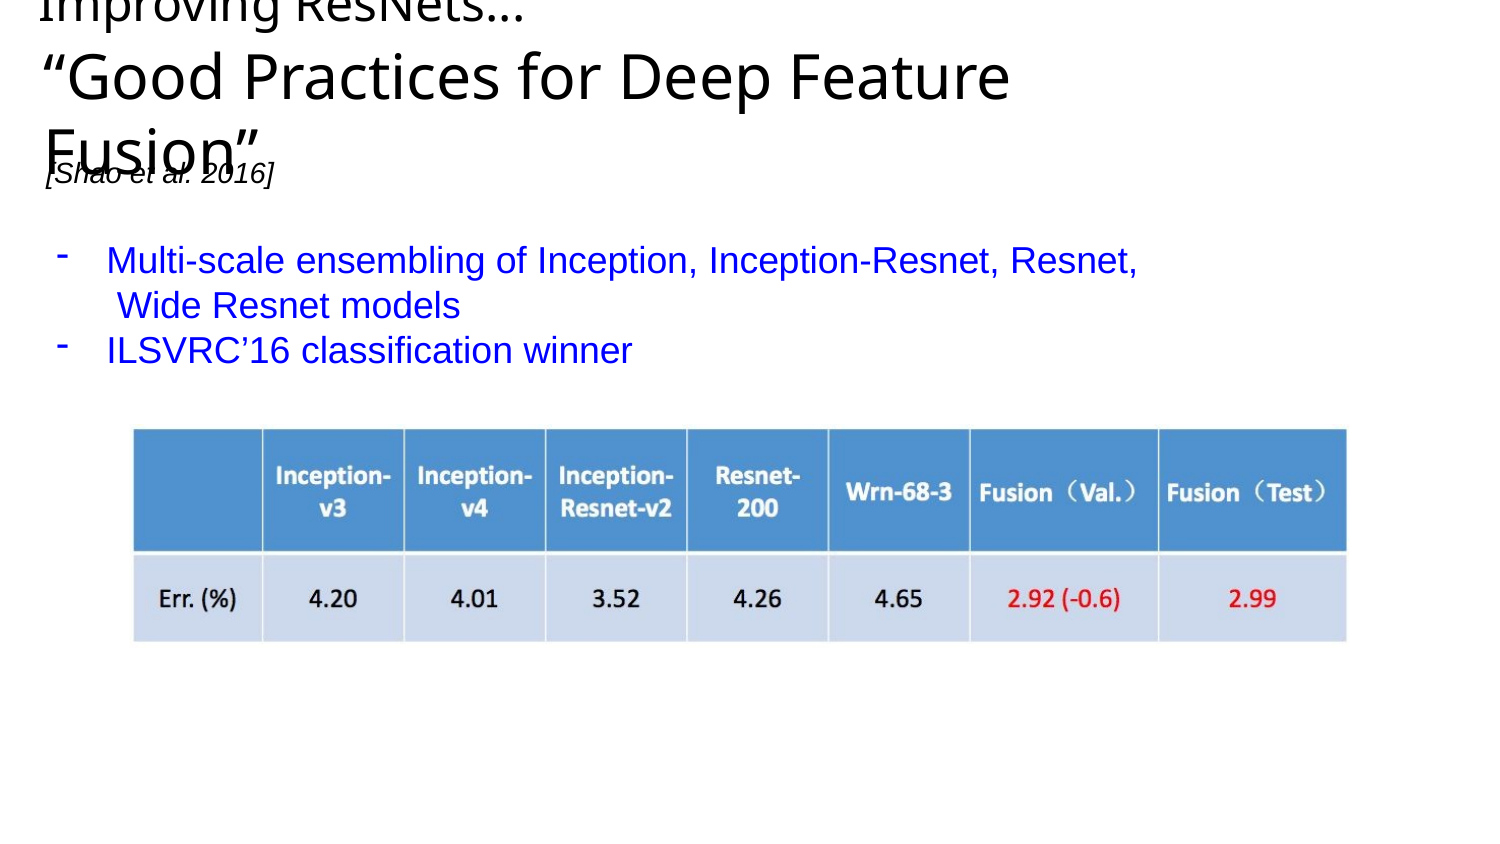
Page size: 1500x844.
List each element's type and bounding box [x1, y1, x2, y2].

title [36, 0, 1208, 187]
text_box [129, 424, 1350, 648]
text_box [43, 187, 1147, 372]
